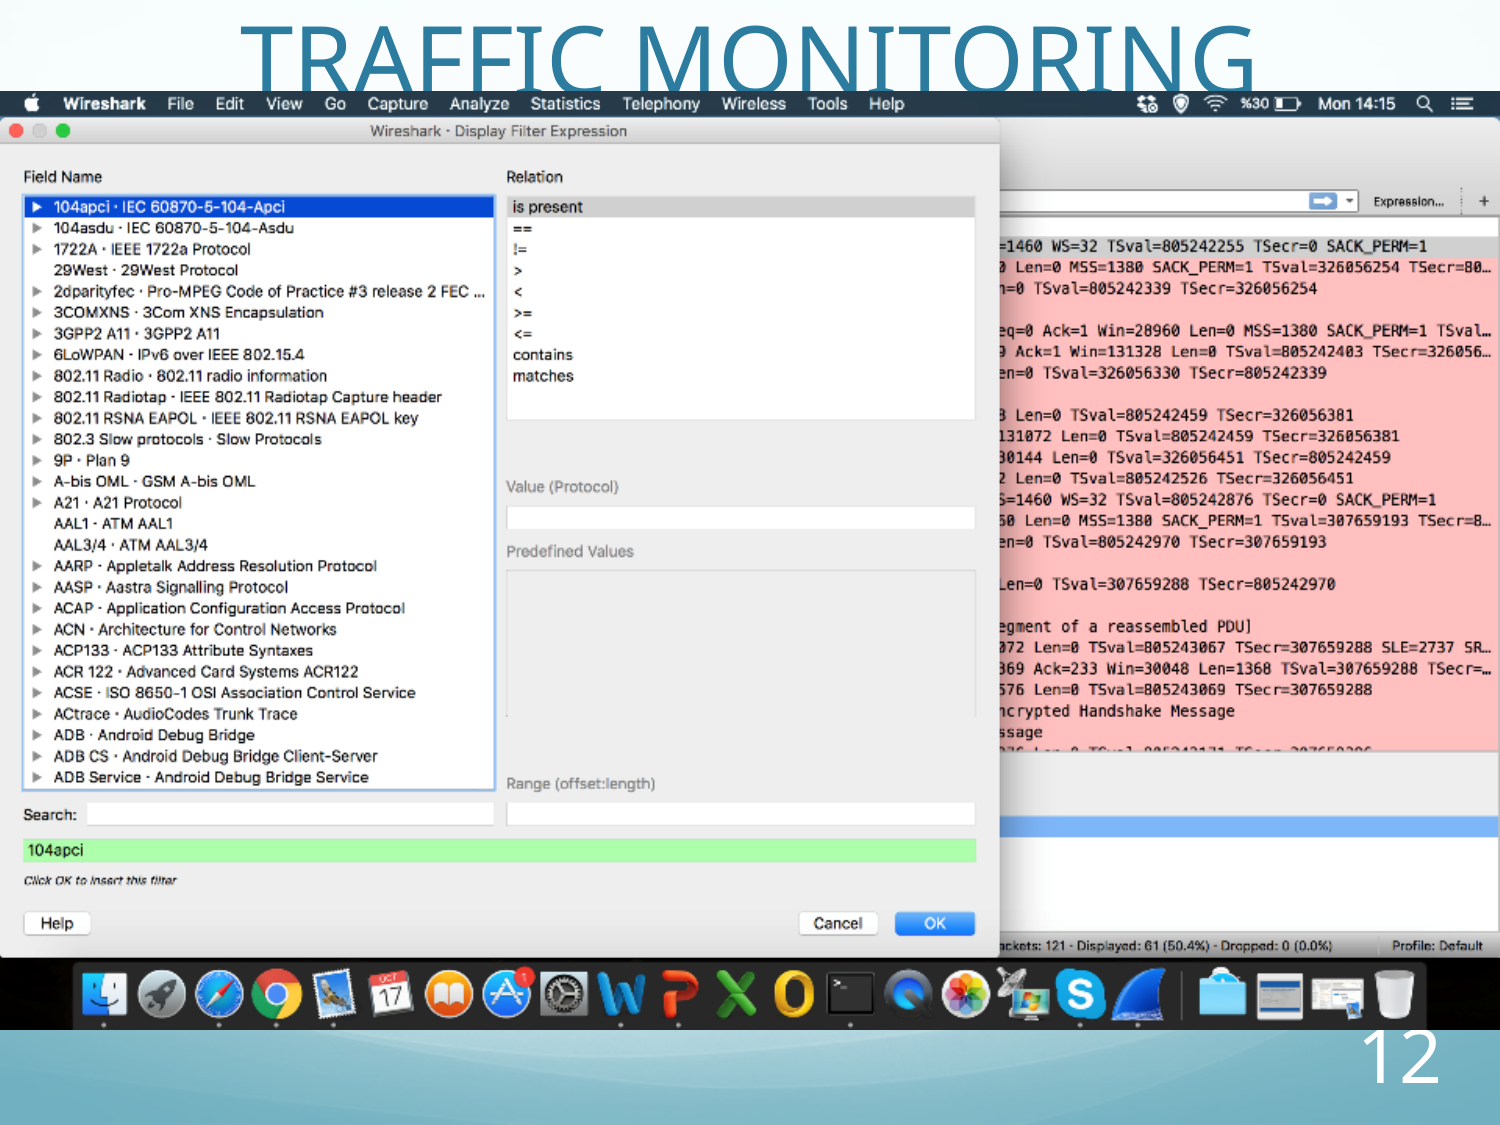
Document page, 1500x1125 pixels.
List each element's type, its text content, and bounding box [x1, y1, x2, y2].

picture [0, 91, 1500, 1030]
slide_number 12 [1295, 1051, 1459, 1090]
title TRAFFIC MONITORING Filtering Packets [90, 17, 1410, 87]
